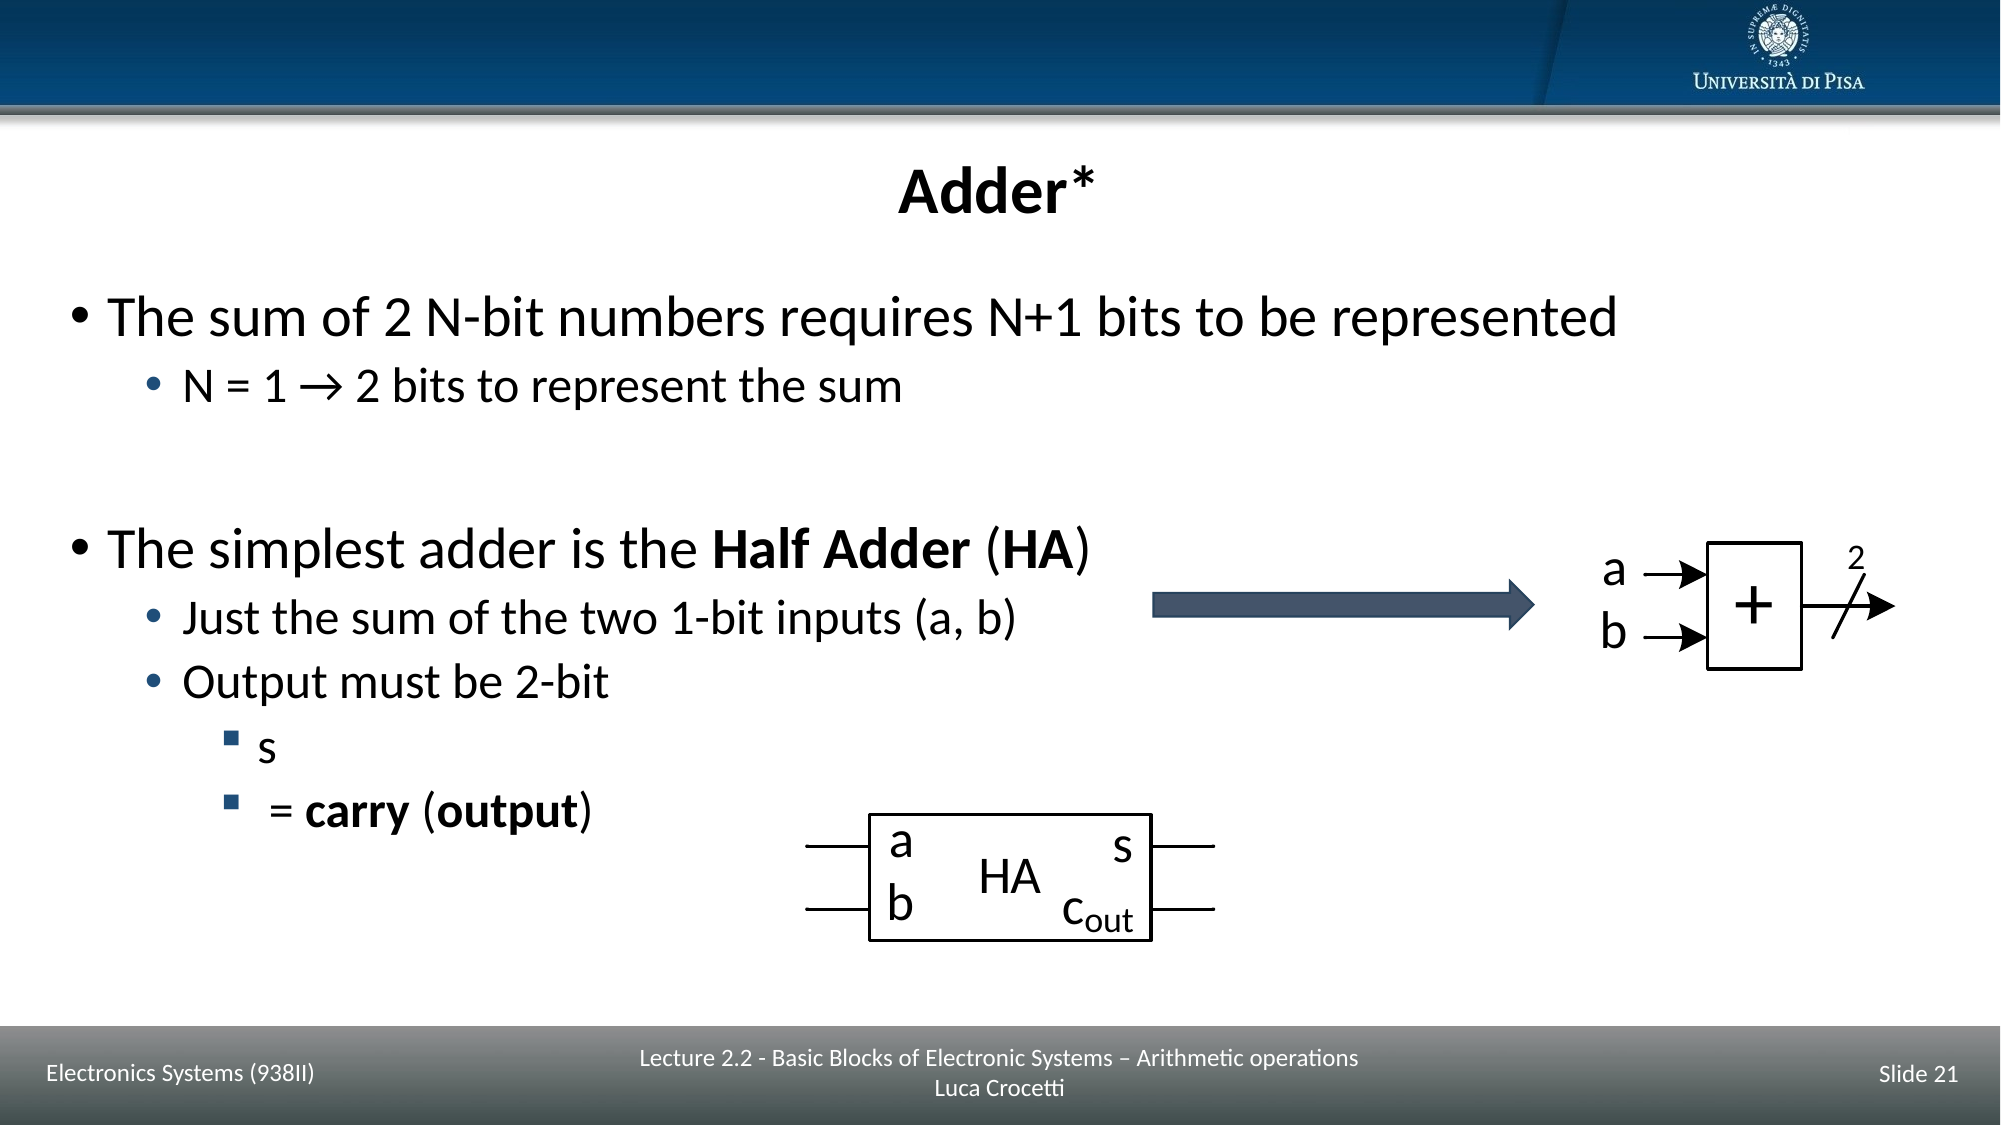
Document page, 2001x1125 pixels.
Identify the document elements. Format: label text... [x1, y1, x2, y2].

text_box [1152, 578, 1536, 631]
title Adder* [55, 138, 1945, 244]
picture [0, 0, 2001, 1125]
